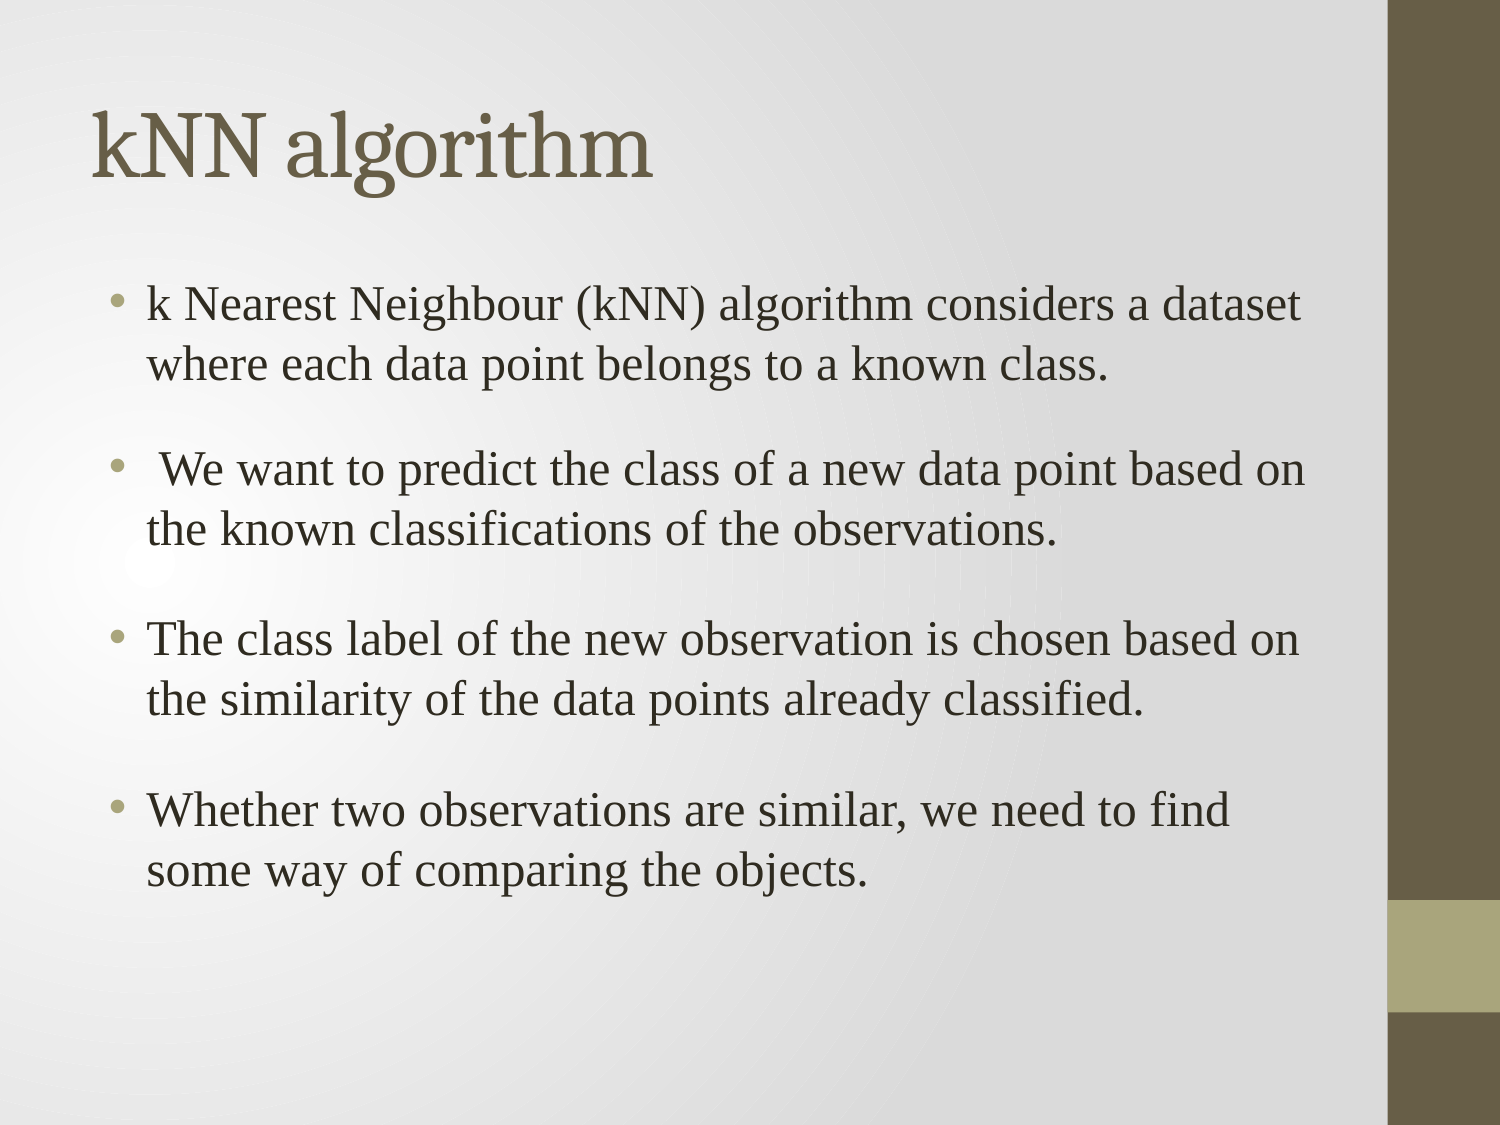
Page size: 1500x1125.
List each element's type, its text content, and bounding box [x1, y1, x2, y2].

title kNN algorithm [75, 45, 1325, 233]
list k Nearest Neighbour (kNN) algorithm considers a dataset where each data point belongs to a known class. We want to predict the class of a new data point based on the known classifications of the observations. The class label of the new observation is chosen based on the similarity of the data points already classified. Whether two observations are similar, we need to find some way of comparing the objects. [75, 262, 1325, 1050]
